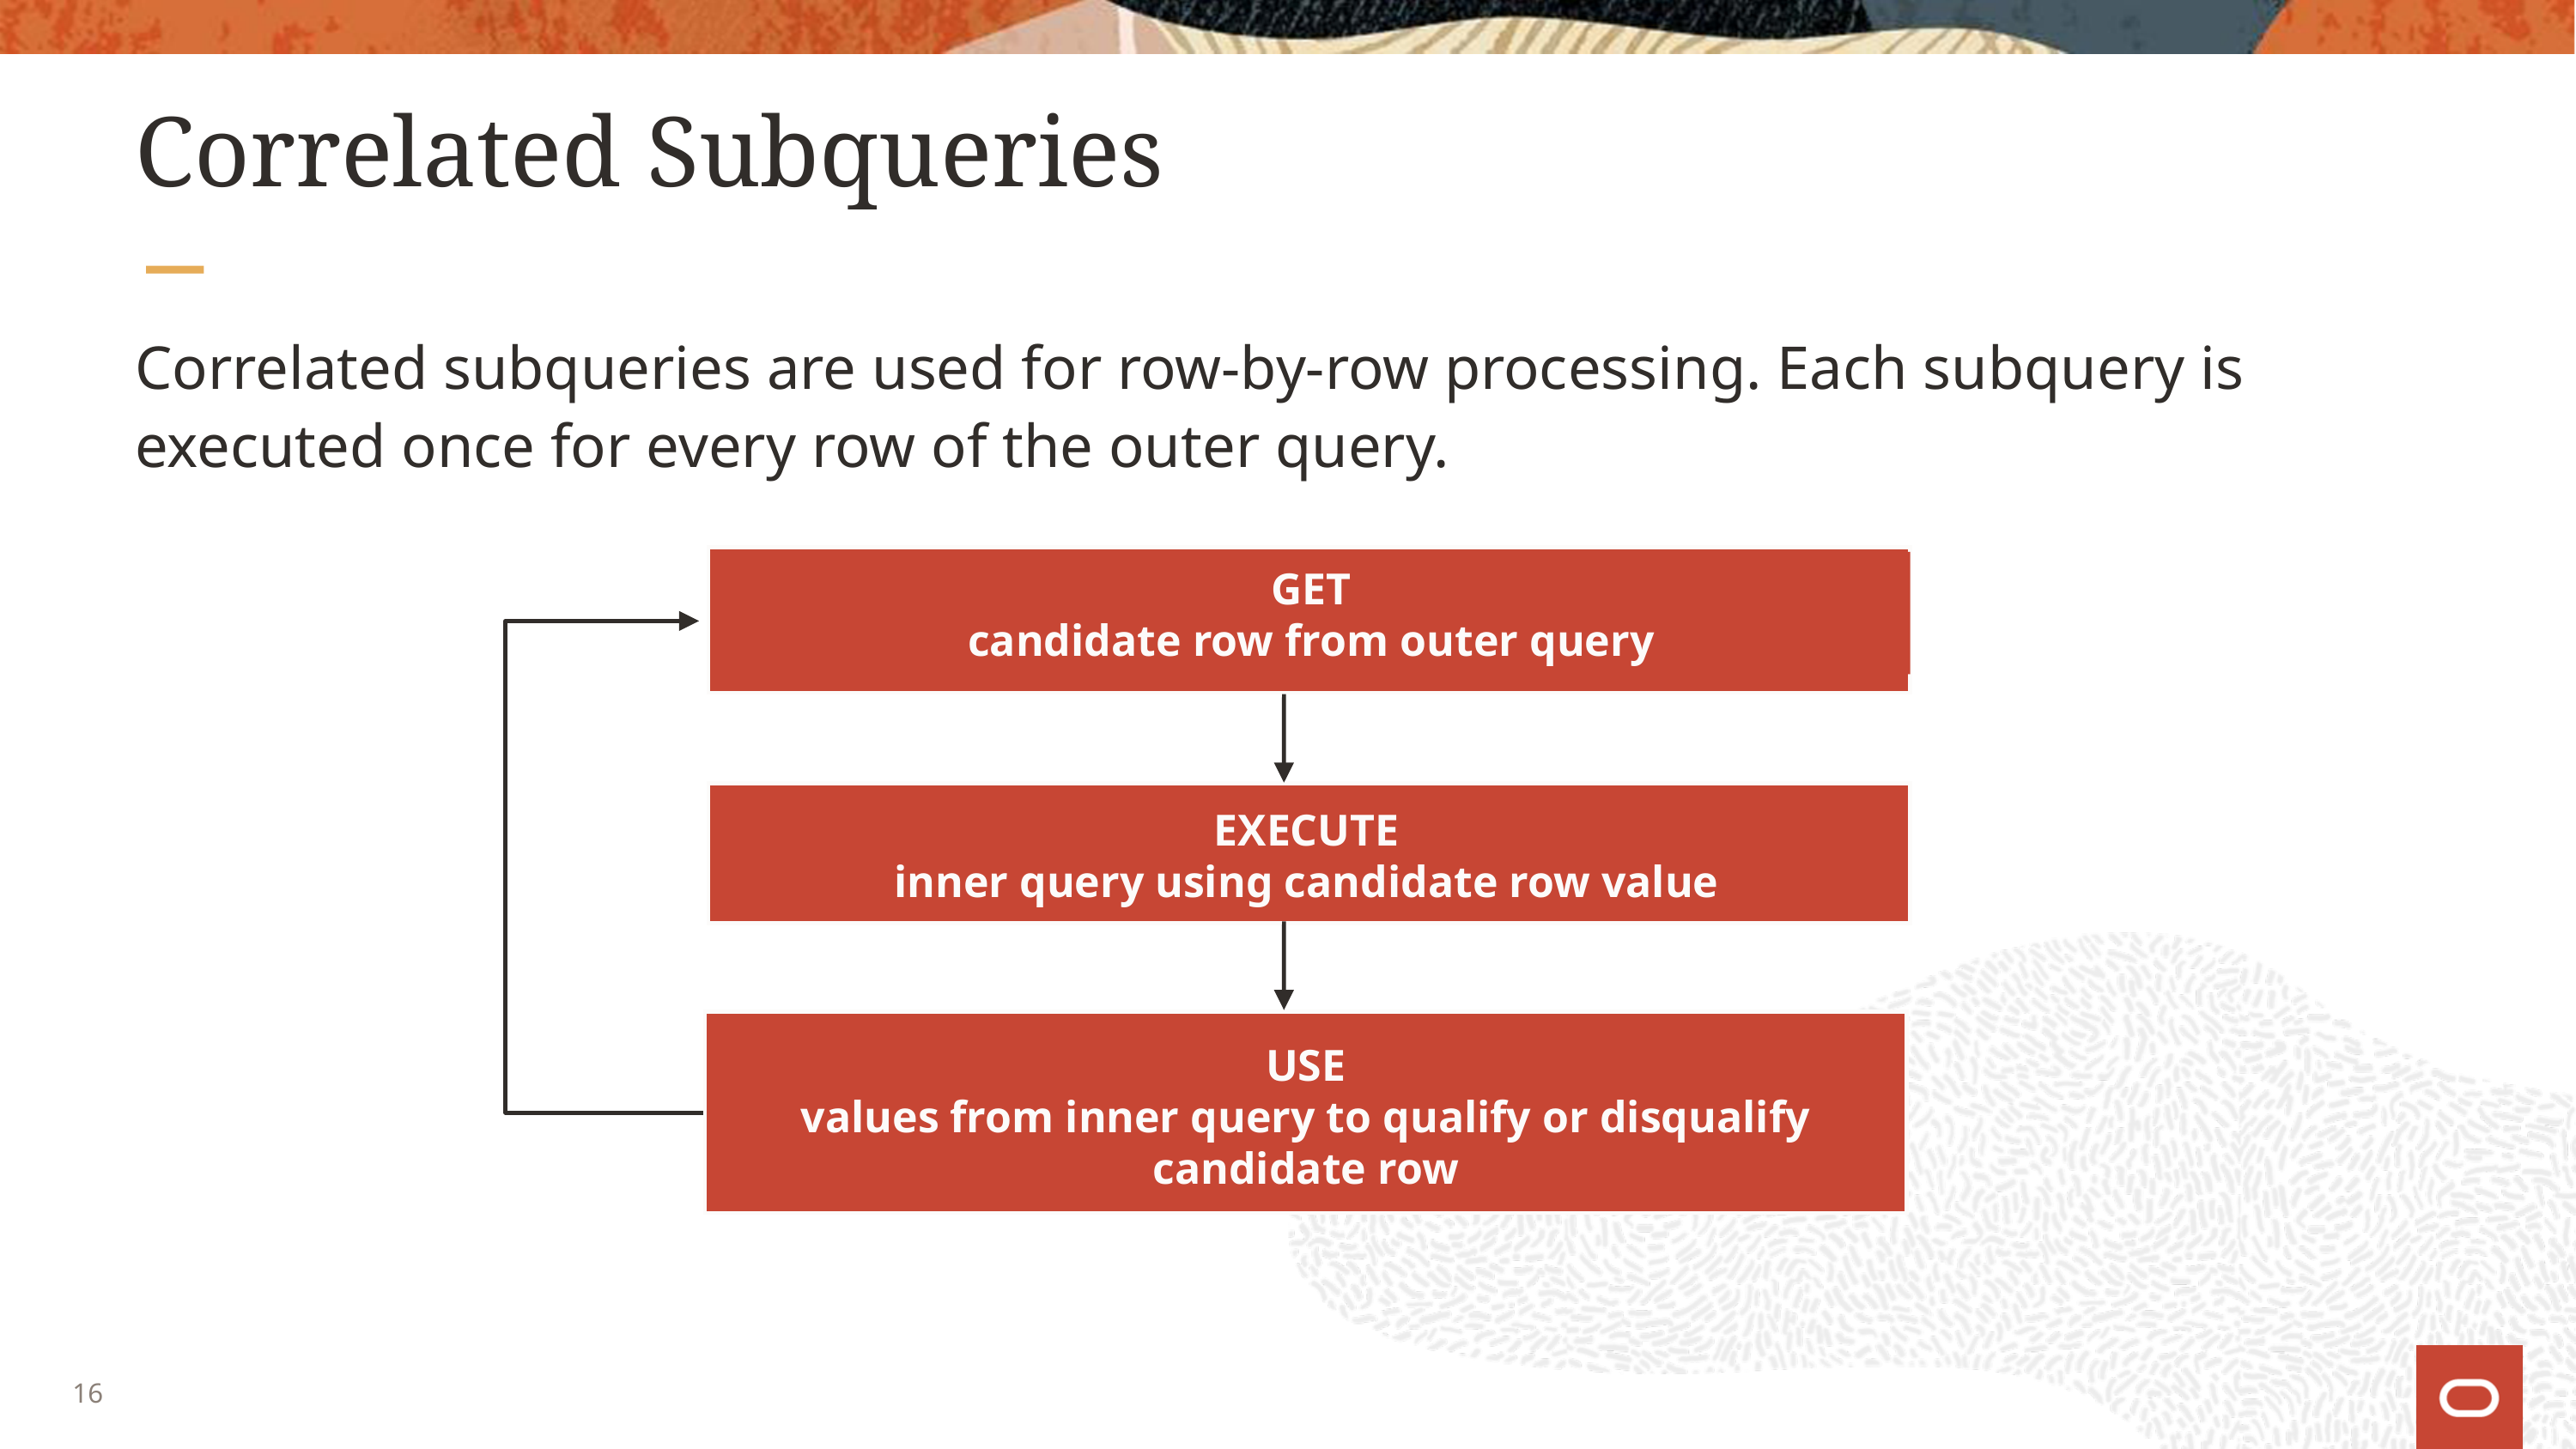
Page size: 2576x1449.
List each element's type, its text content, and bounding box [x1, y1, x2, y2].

picture [2416, 1345, 2523, 1449]
title Correlated Subqueries [131, 86, 2445, 252]
picture [0, 0, 2576, 54]
list Correlated subqueries are used for row-by-row processing. Each subquery is executed once for every row of the outer query. [131, 319, 2445, 479]
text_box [505, 547, 1911, 1214]
